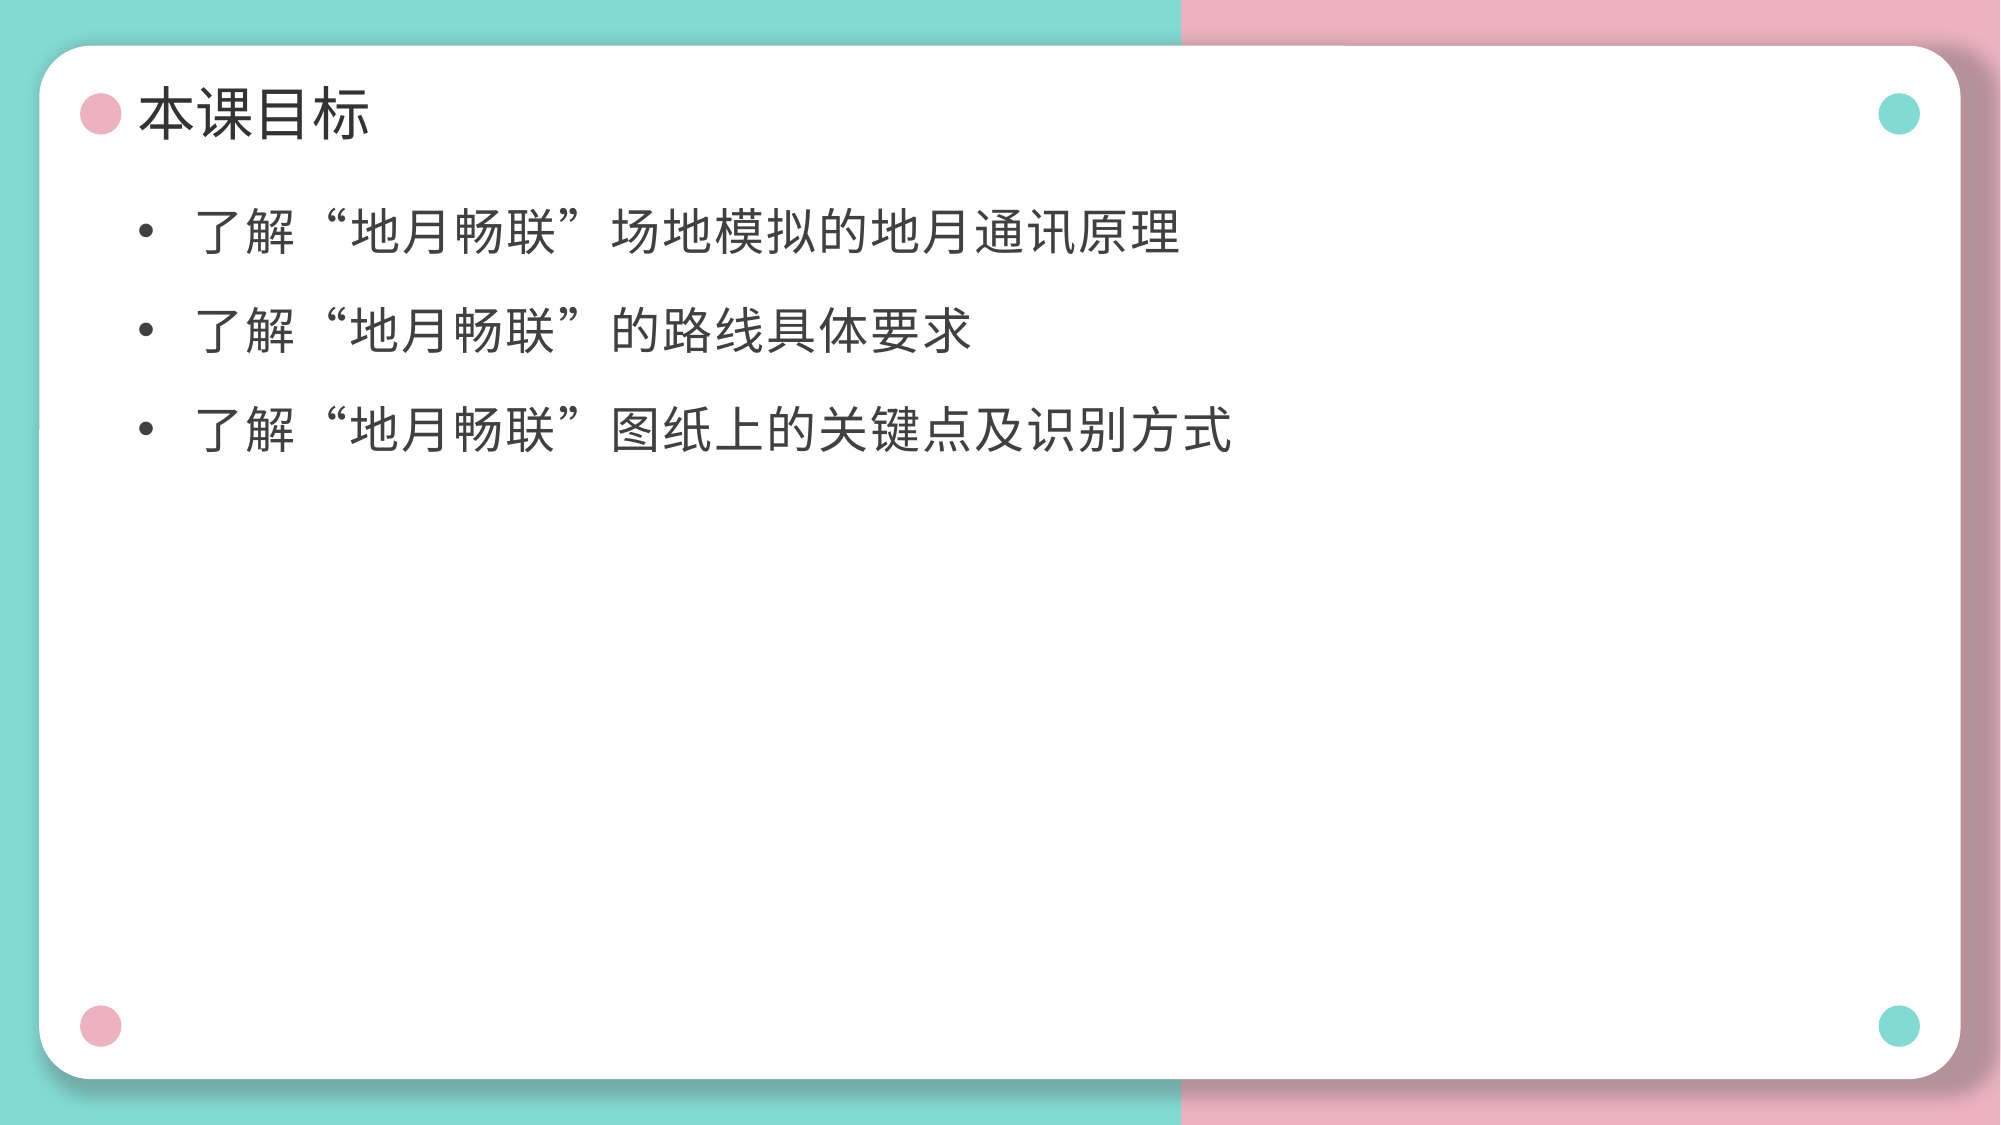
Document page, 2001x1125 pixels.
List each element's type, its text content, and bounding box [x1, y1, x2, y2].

text_box 了解“地月畅联”场地模拟的地月通讯原理 了解“地月畅联”的路线具体要求 了解“地月畅联”图纸上的关键点及识别方式 [137, 182, 1863, 459]
title 本课目标 [137, 77, 976, 157]
